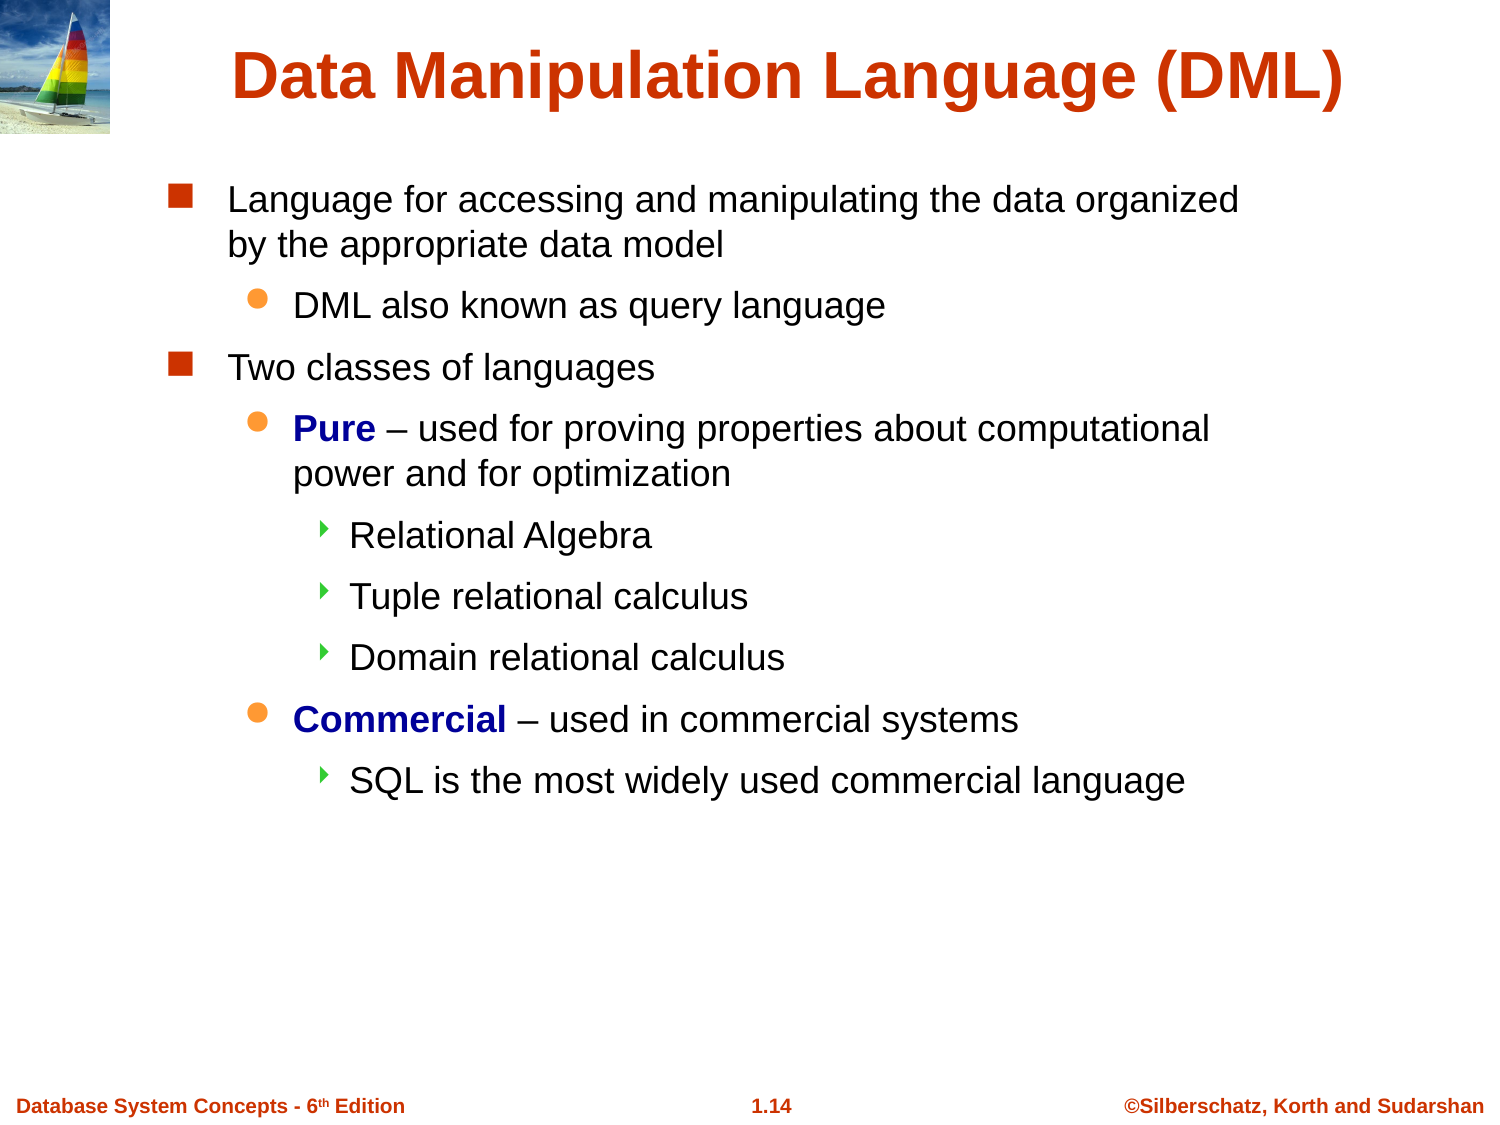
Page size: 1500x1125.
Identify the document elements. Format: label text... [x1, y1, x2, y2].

title Data Manipulation Language (DML) [125, 19, 1451, 120]
picture [0, 0, 110, 134]
list Language for accessing and manipulating the data organized by the appropriate data model DML also known as query language Two classes of languages Pure – used for proving properties about computational power and for optimization Relational Algebra Tuple relational calculus Domain relational calculus Commercial – used in commercial systems SQL is the most widely used commercial language [156, 167, 1287, 972]
